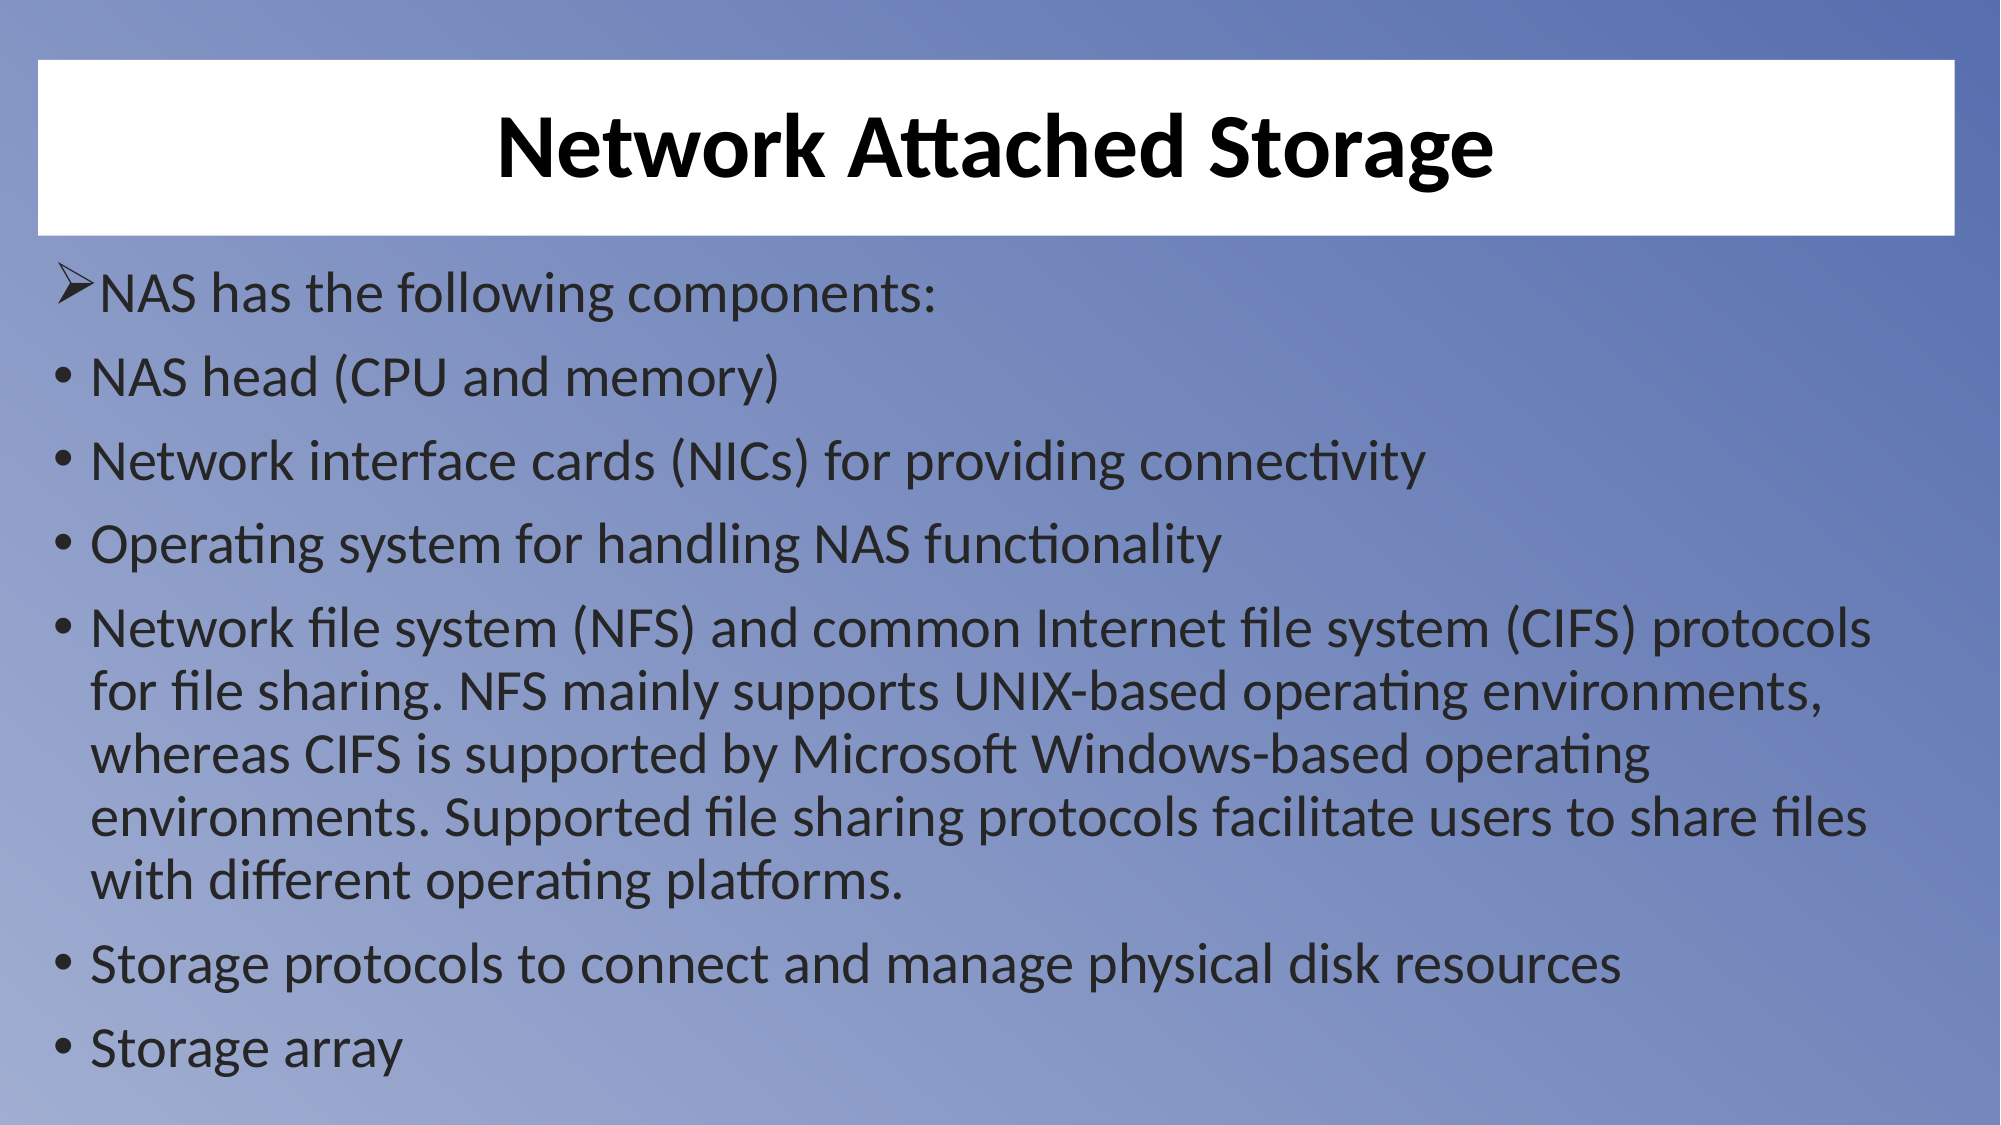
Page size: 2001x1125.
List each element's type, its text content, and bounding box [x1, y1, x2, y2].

list NAS has the following components: NAS head (CPU and memory) Network interface cards (NICs) for providing connectivity Operating system for handling NAS functionality Network file system (NFS) and common Internet file system (CIFS) protocols for file sharing. NFS mainly supports UNIX-based operating environments, whereas CIFS is supported by Microsoft Windows-based operating environments. Supported file sharing protocols facilitate users to share files with different operating platforms. Storage protocols to connect and manage physical disk resources Storage array [38, 254, 1955, 1014]
title Network Attached Storage [38, 59, 1955, 236]
